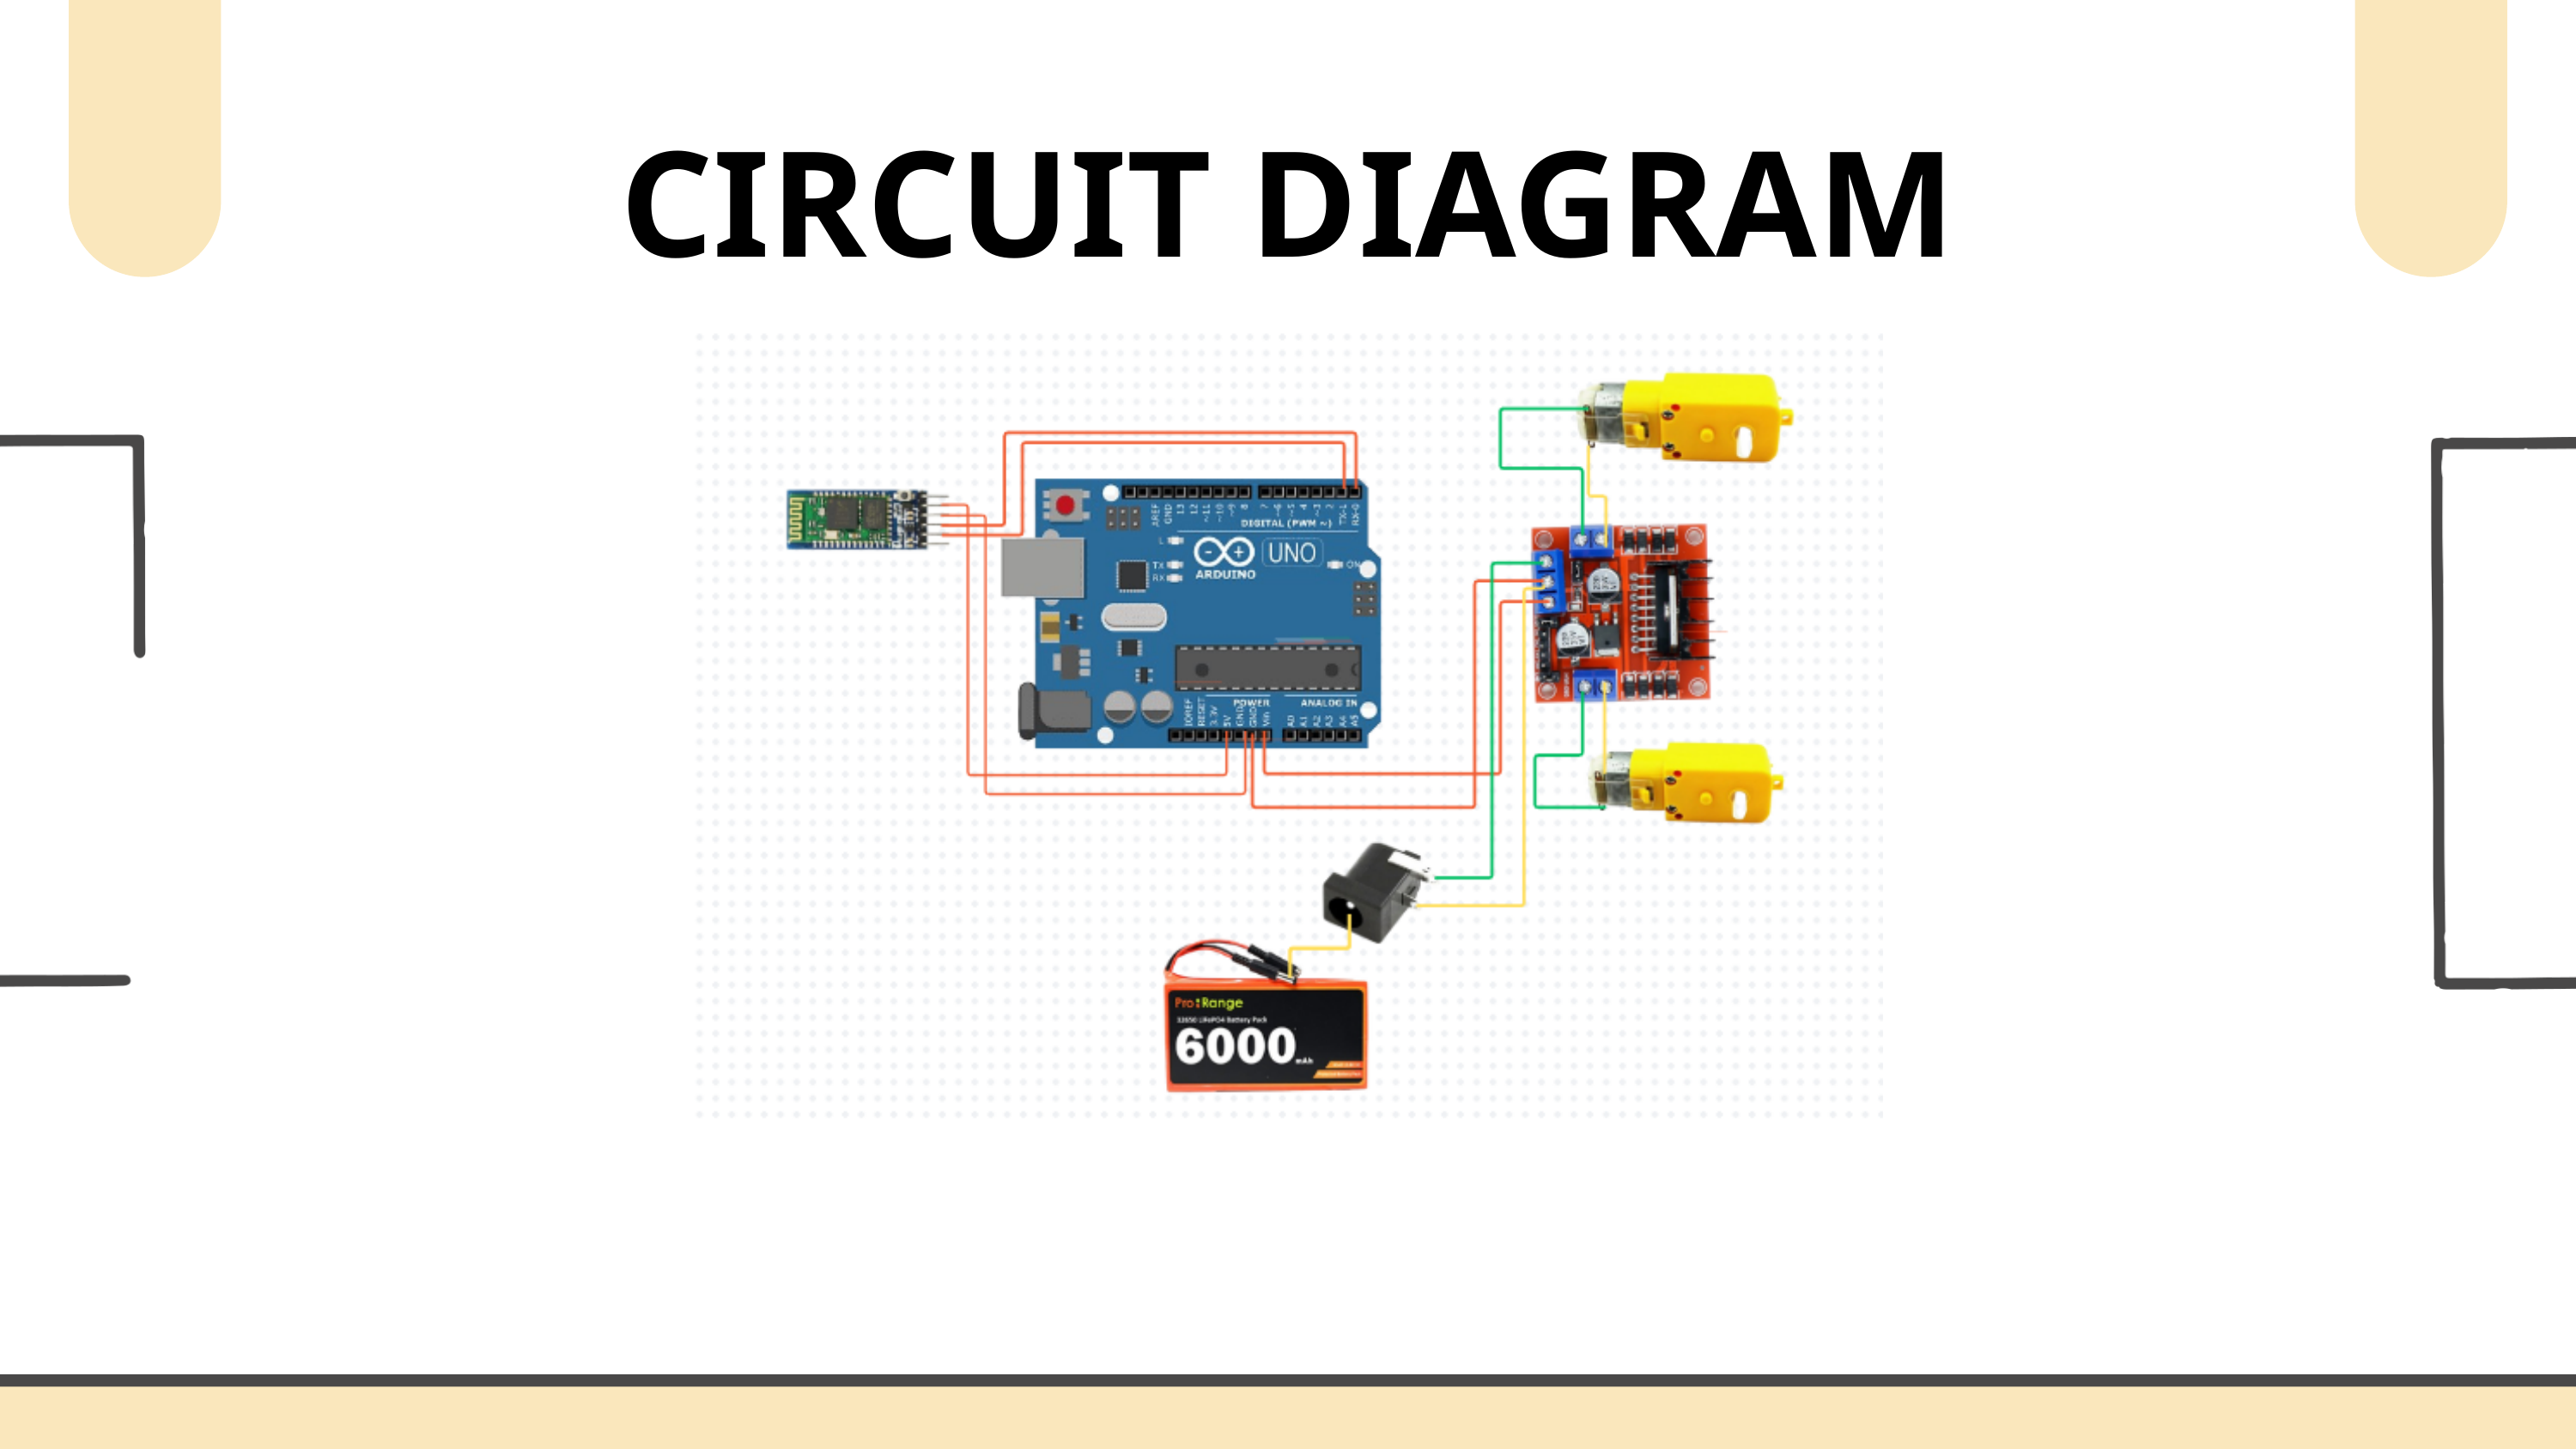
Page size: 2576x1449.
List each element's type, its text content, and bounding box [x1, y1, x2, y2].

text_box [2431, 434, 2576, 990]
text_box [2354, 0, 2508, 277]
text_box CIRCUIT DIAGRAM [612, 81, 1964, 287]
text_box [0, 1379, 2576, 1449]
text_box [692, 325, 1883, 1124]
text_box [68, 0, 222, 277]
text_box [0, 434, 146, 990]
